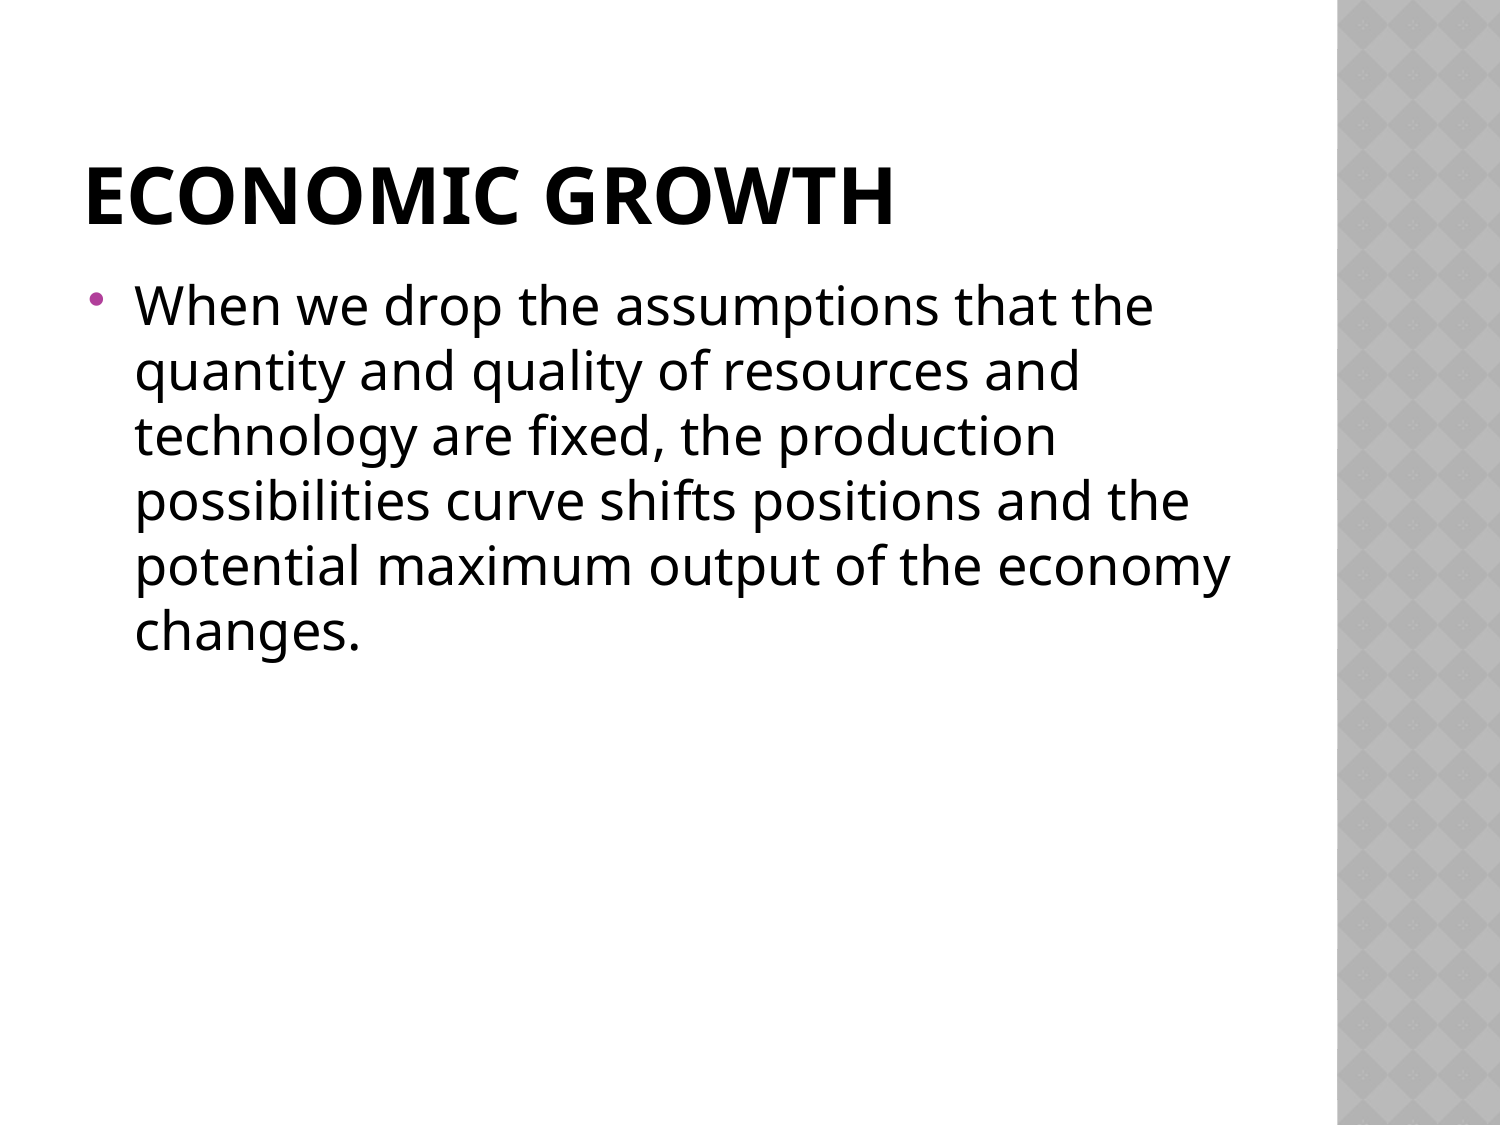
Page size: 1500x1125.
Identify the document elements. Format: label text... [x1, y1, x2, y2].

list When we drop the assumptions that the quantity and quality of resources and technology are fixed, the production possibilities curve shifts positions and the potential maximum output of the economy changes. [75, 264, 1263, 1059]
title Economic Growth [75, 52, 1263, 240]
